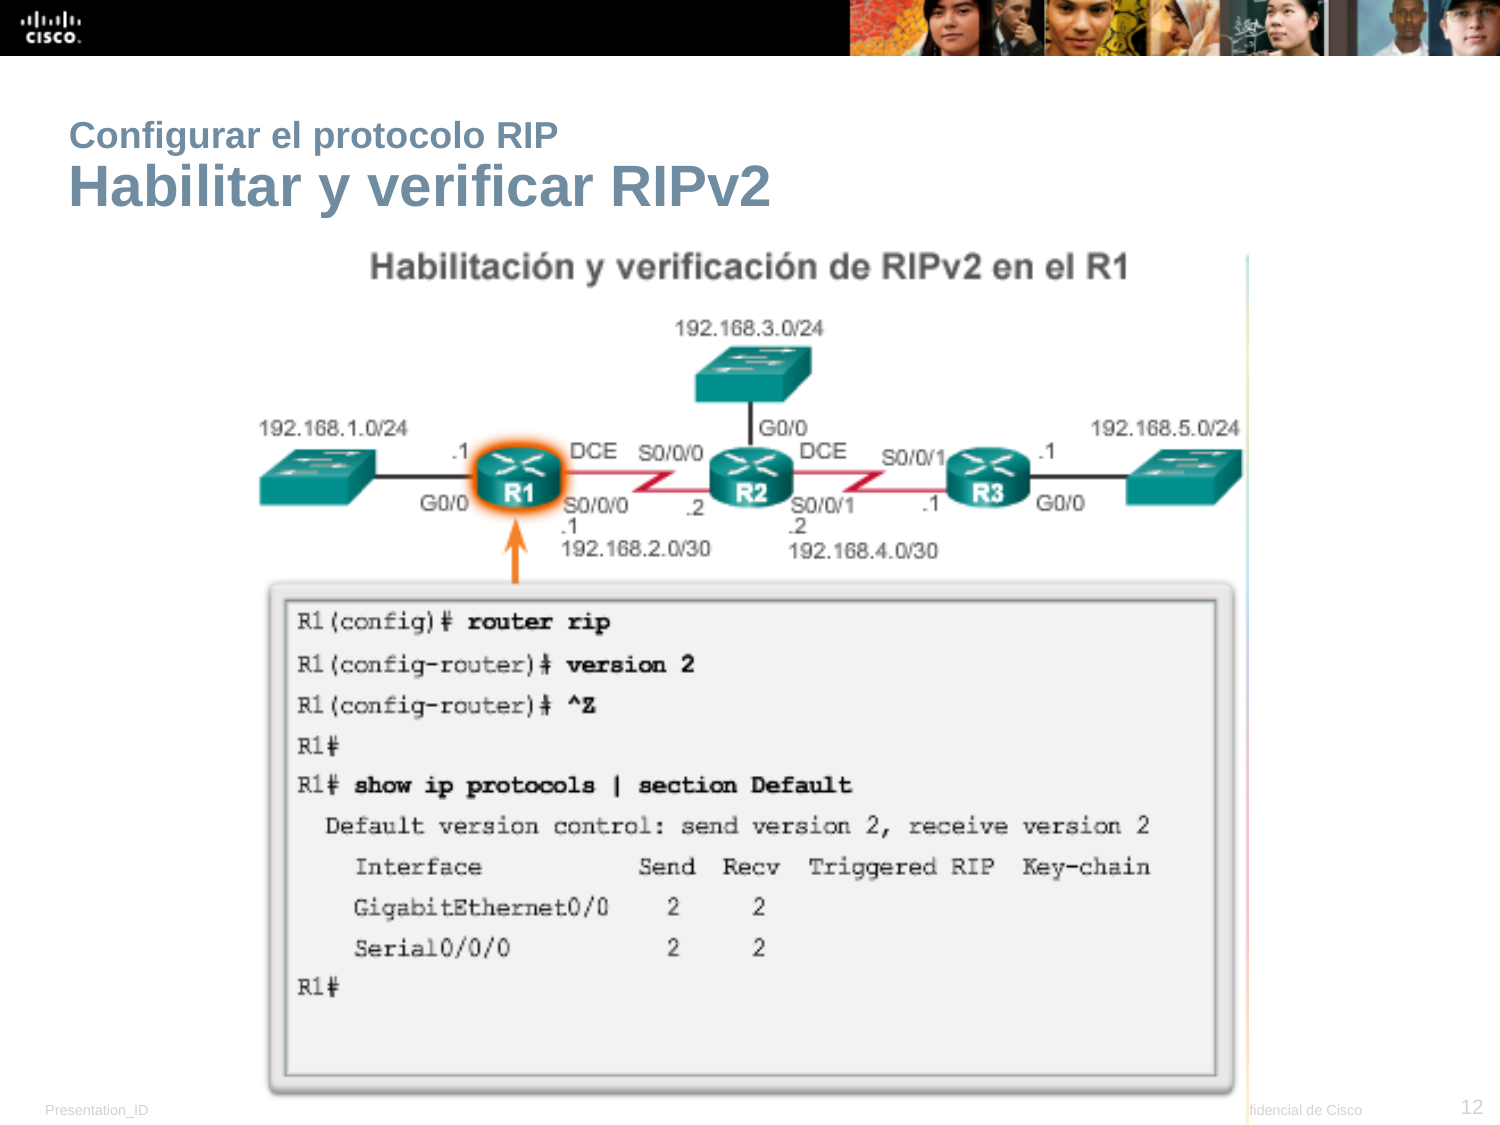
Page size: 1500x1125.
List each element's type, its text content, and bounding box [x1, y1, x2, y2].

title Configurar el protocolo RIP Habilitar y verificar RIPv2 [55, 80, 1443, 227]
picture [0, 0, 1500, 56]
picture [251, 241, 1249, 1125]
